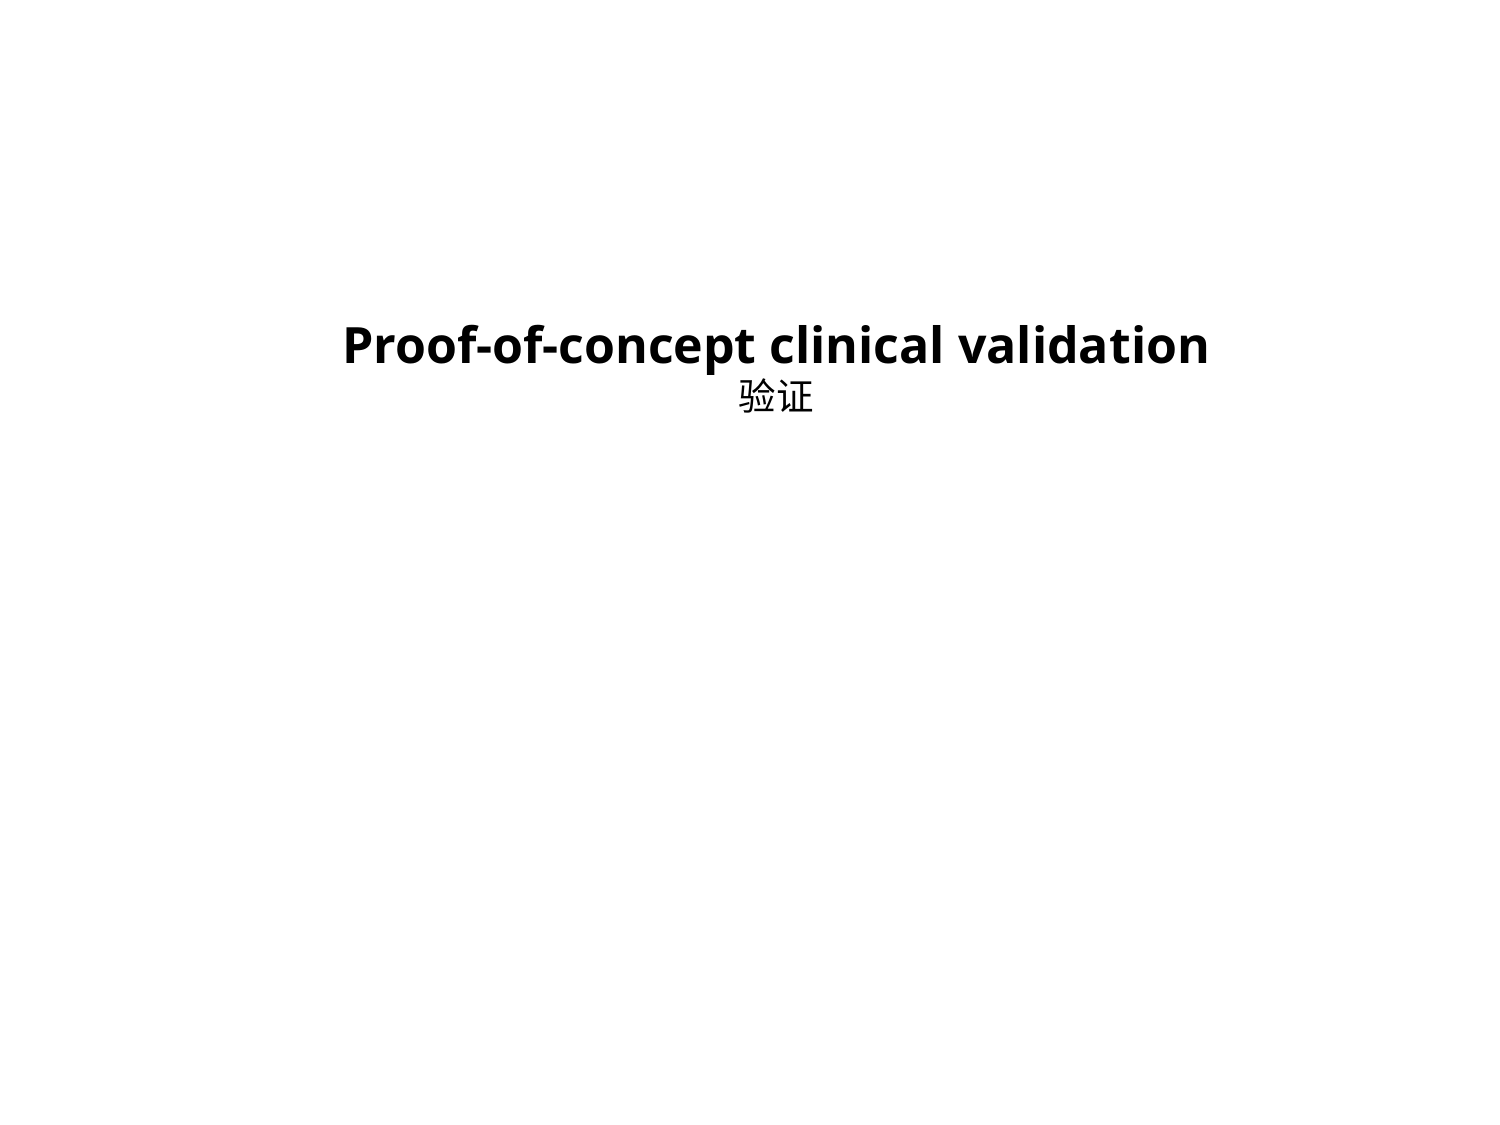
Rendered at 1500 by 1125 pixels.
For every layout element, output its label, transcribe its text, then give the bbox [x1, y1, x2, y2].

text_box Proof-of-concept clinical validation 验证 [327, 305, 1226, 426]
